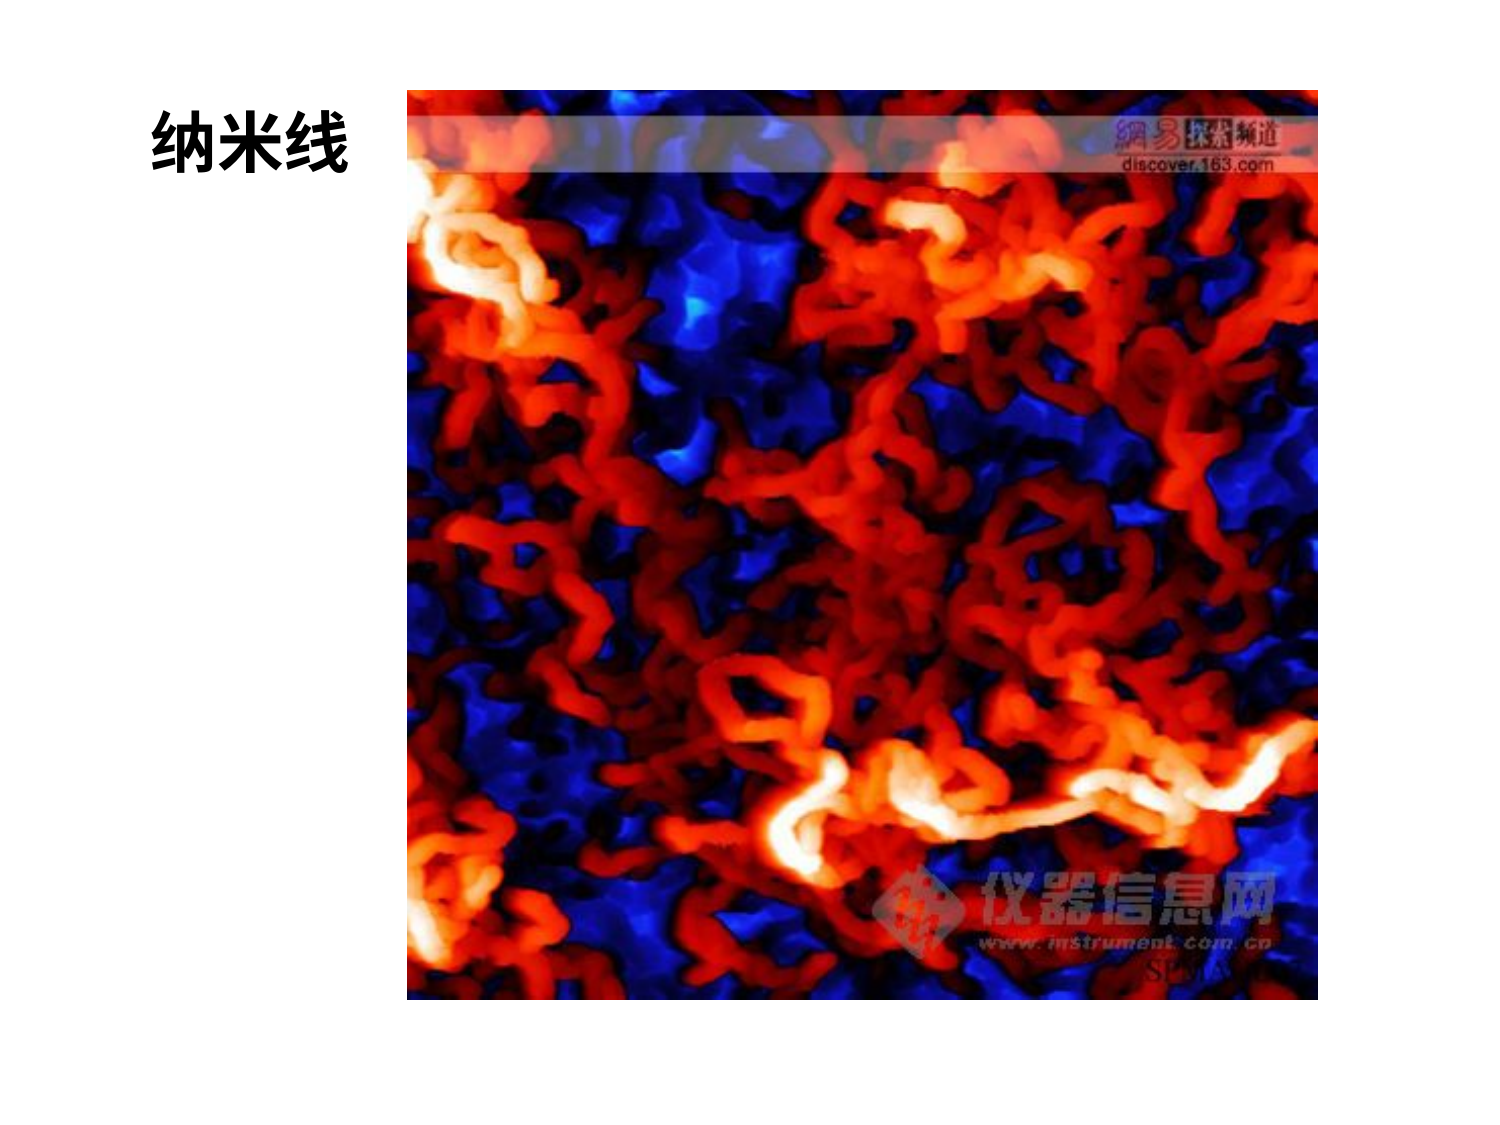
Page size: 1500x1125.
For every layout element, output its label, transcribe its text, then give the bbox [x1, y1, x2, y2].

picture [407, 89, 1318, 1000]
text_box 纳米线 [135, 93, 403, 189]
